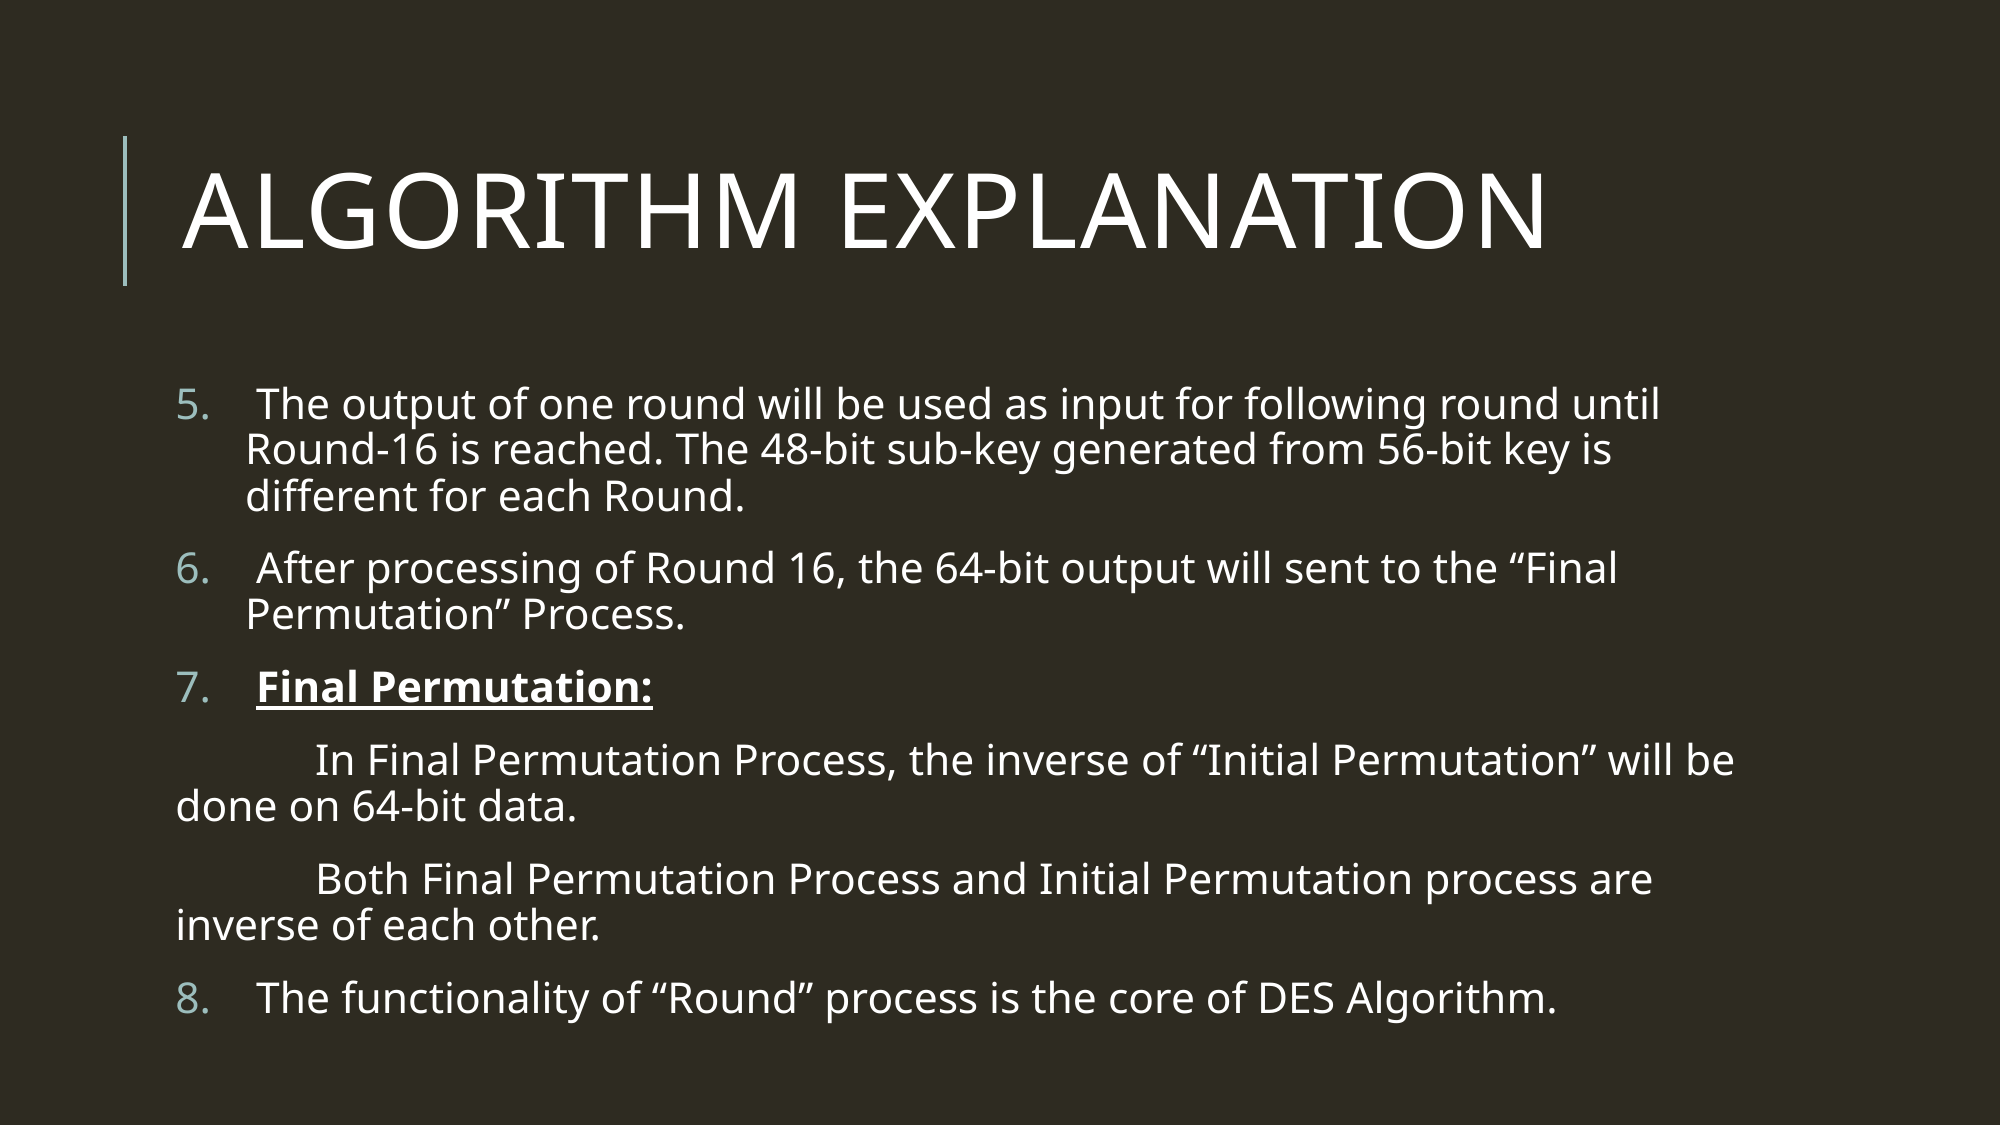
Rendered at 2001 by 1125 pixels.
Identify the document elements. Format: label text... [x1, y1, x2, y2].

title Algorithm explanation [168, 96, 1763, 342]
list The output of one round will be used as input for following round until Round-16 is reached. The 48-bit sub-key generated from 56-bit key is different for each Round. After processing of Round 16, the 64-bit output will sent to the “Final Permutation” Process. Final Permutation: In Final Permutation Process, the inverse of “Initial Permutation” will be done on 64-bit data. Both Final Permutation Process and Initial Permutation process are inverse of each other. The functionality of “Round” process is the core of DES Algorithm. [168, 375, 1763, 1035]
